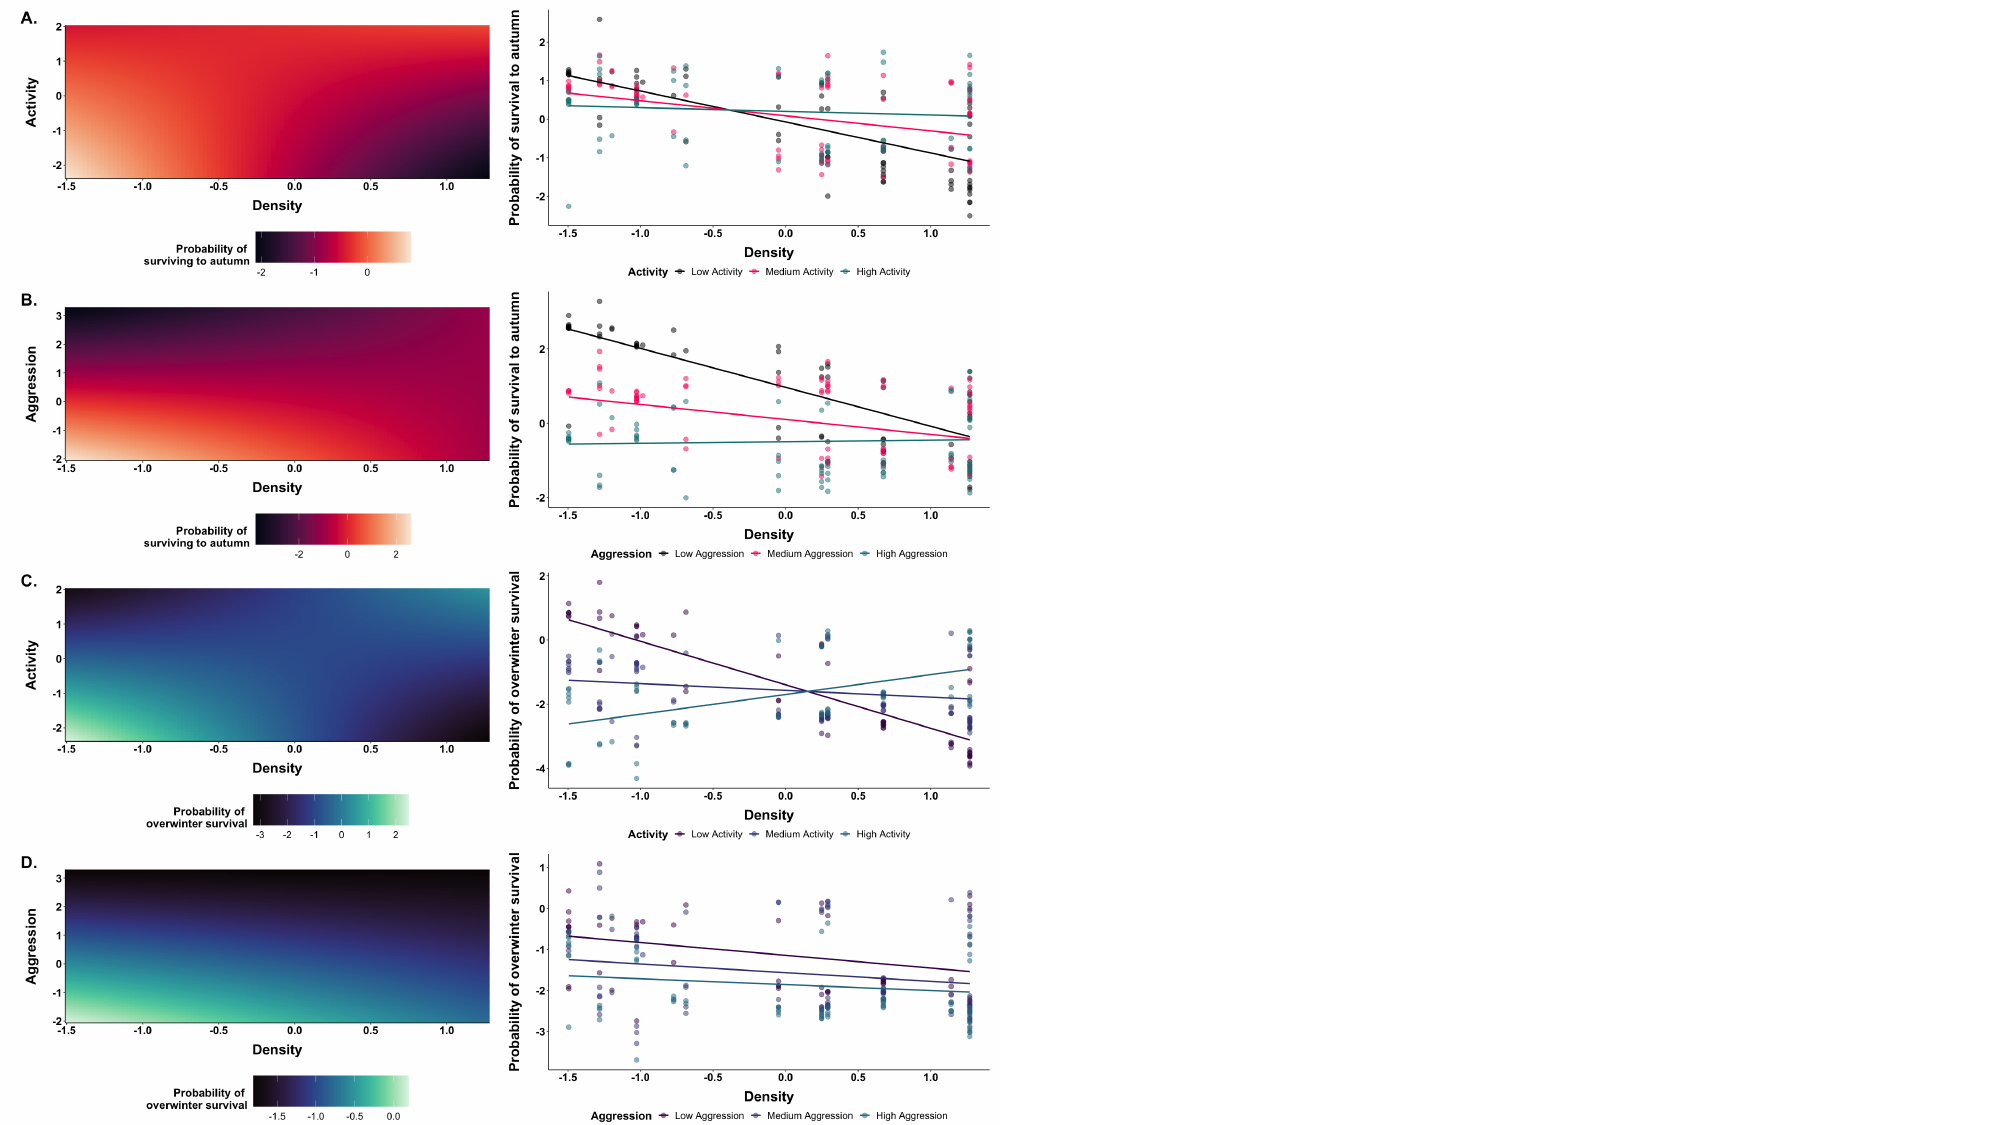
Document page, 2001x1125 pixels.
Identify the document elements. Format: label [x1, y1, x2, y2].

text_box [0, 0, 1000, 1125]
